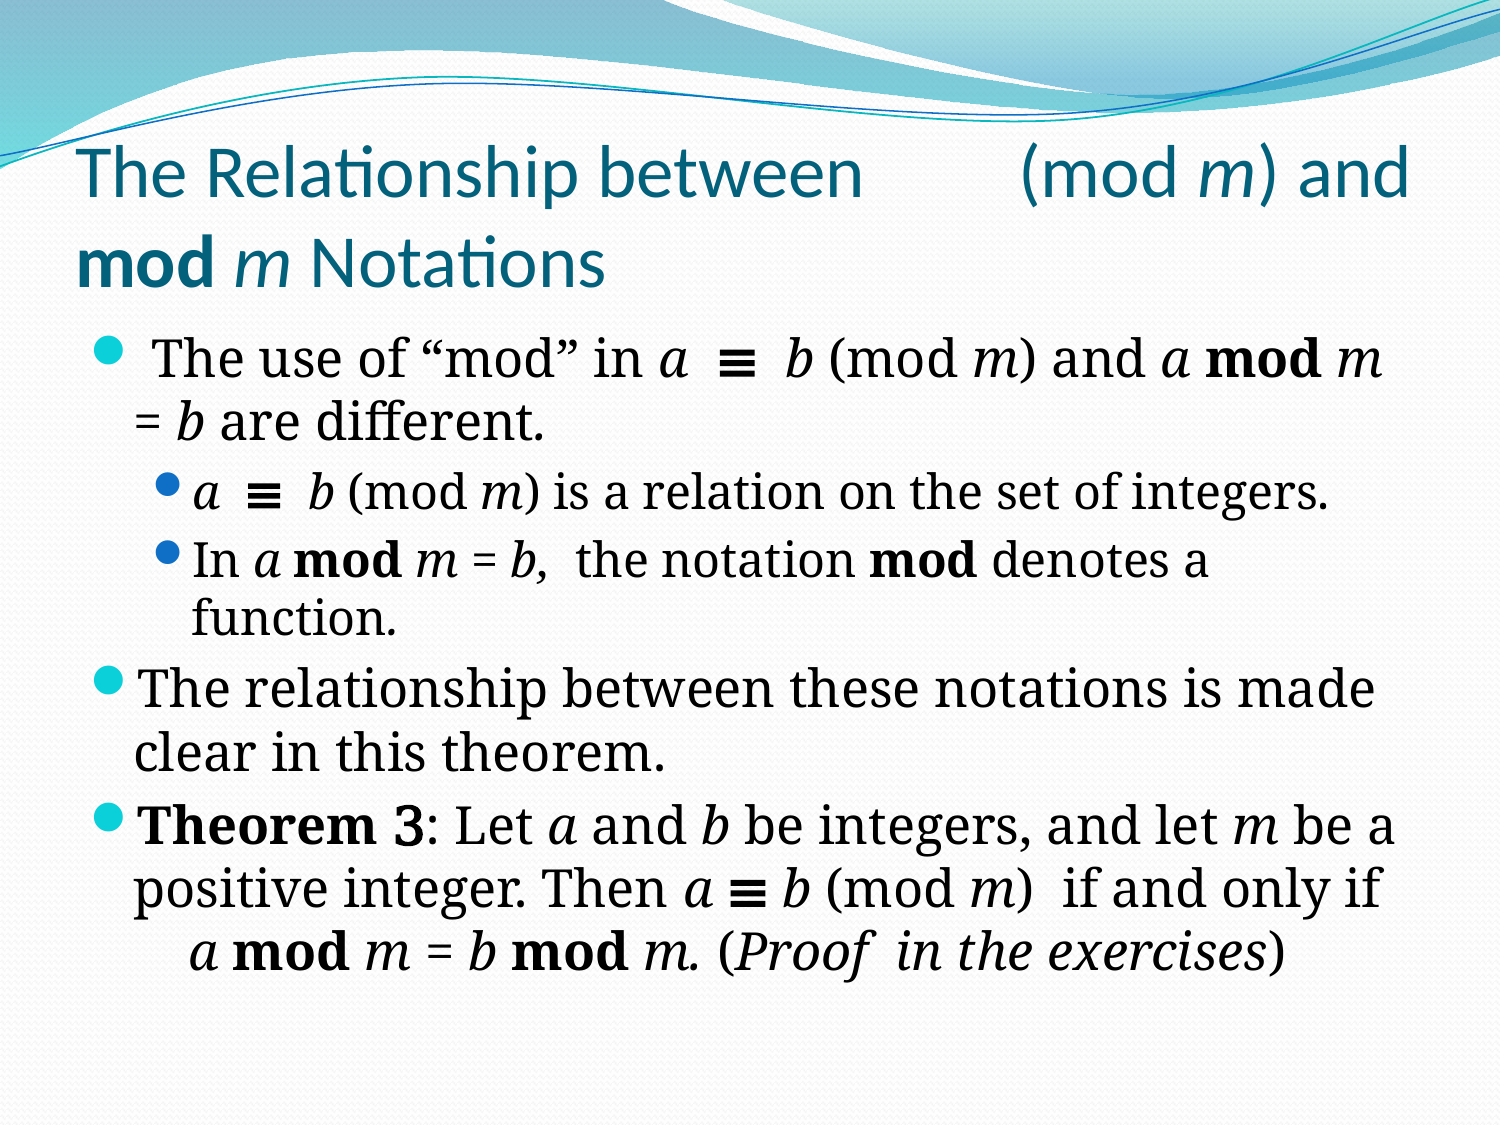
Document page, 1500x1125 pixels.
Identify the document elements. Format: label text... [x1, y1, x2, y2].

list The use of “mod” in a ≡ b (mod m) and a mod m = b are different. a ≡ b (mod m) is a relation on the set of integers. In a mod m = b, the notation mod denotes a function. The relationship between these notations is made clear in this theorem. Theorem 3: Let a and b be integers, and let m be a positive integer. Then a ≡ b (mod m) if and only if a mod m = b mod m. (Proof in the exercises) [75, 317, 1425, 1038]
title The Relationship between (mod m) and mod m Notations [75, 115, 1425, 303]
